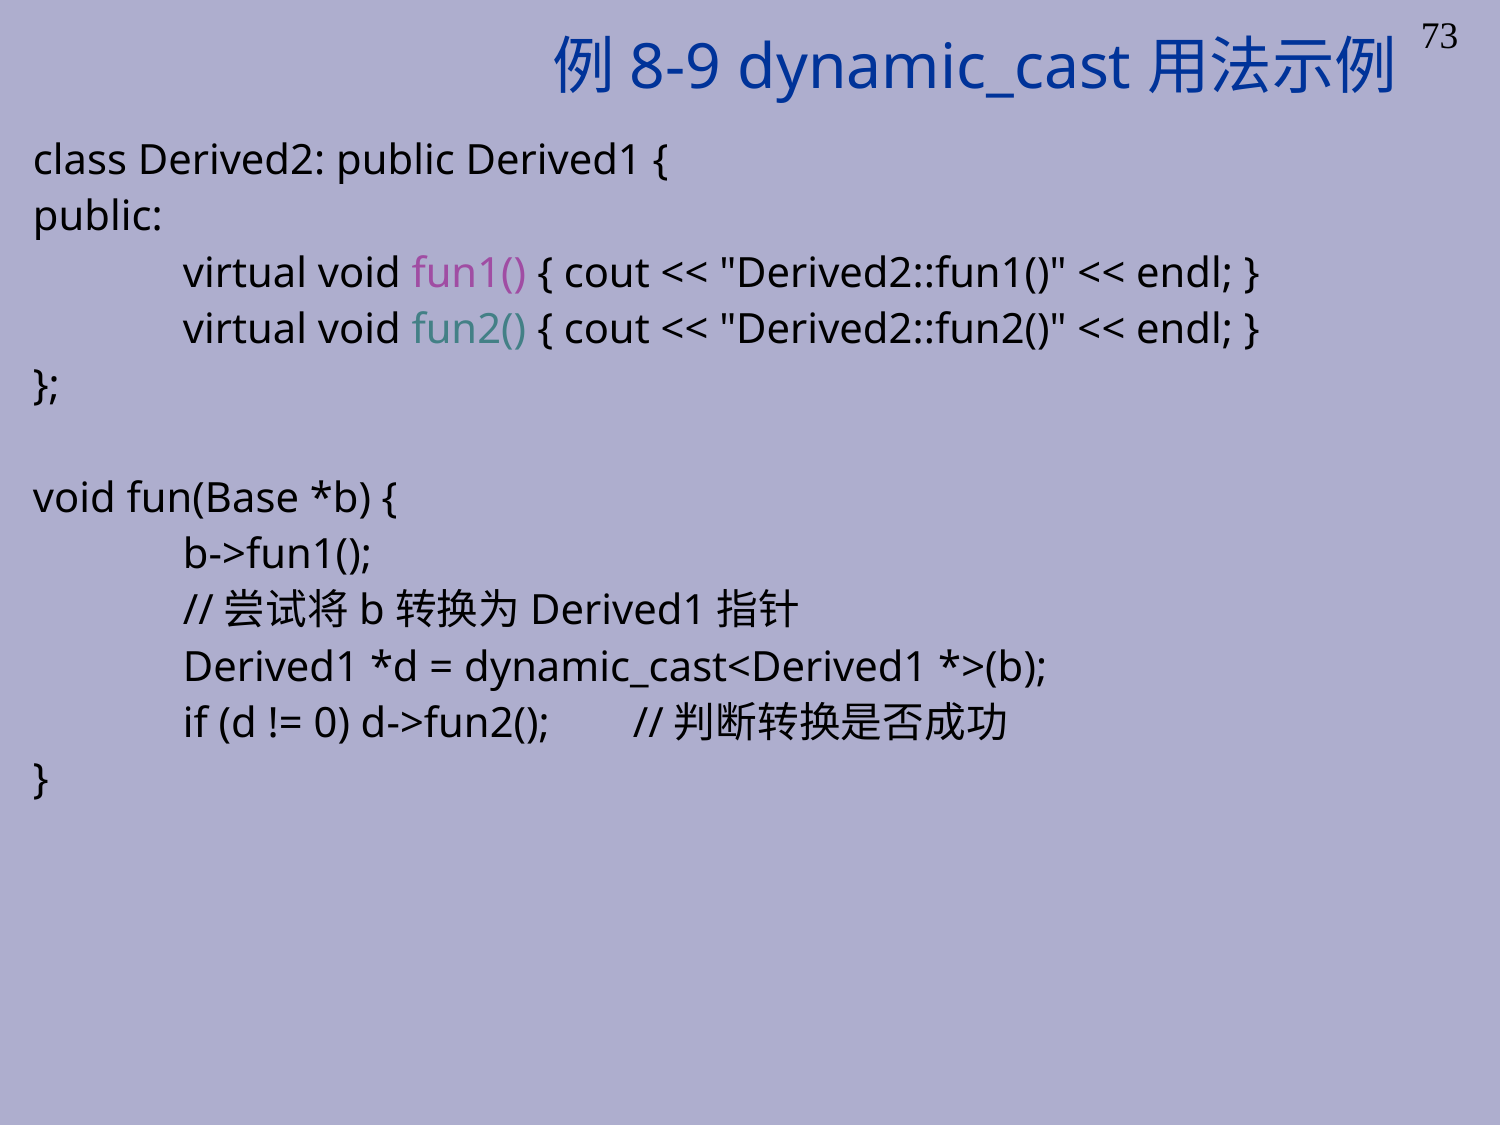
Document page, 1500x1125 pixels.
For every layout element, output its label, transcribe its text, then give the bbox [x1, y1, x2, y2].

title 例8-9 dynamic_cast用法示例 [537, 0, 1500, 152]
list class Derived2: public Derived1 { public: virtual void fun1() { cout << "Derived2::fun1()" << endl; } virtual void fun2() { cout << "Derived2::fun2()" << endl; } }; void fun(Base *b) { b->fun1(); //尝试将b转换为Derived1指针 Derived1 *d = dynamic_cast<Derived1 *>(b); if (d != 0) d->fun2(); //判断转换是否成功 } [0, 125, 1351, 831]
slide_number 73 [1135, 3, 1474, 64]
